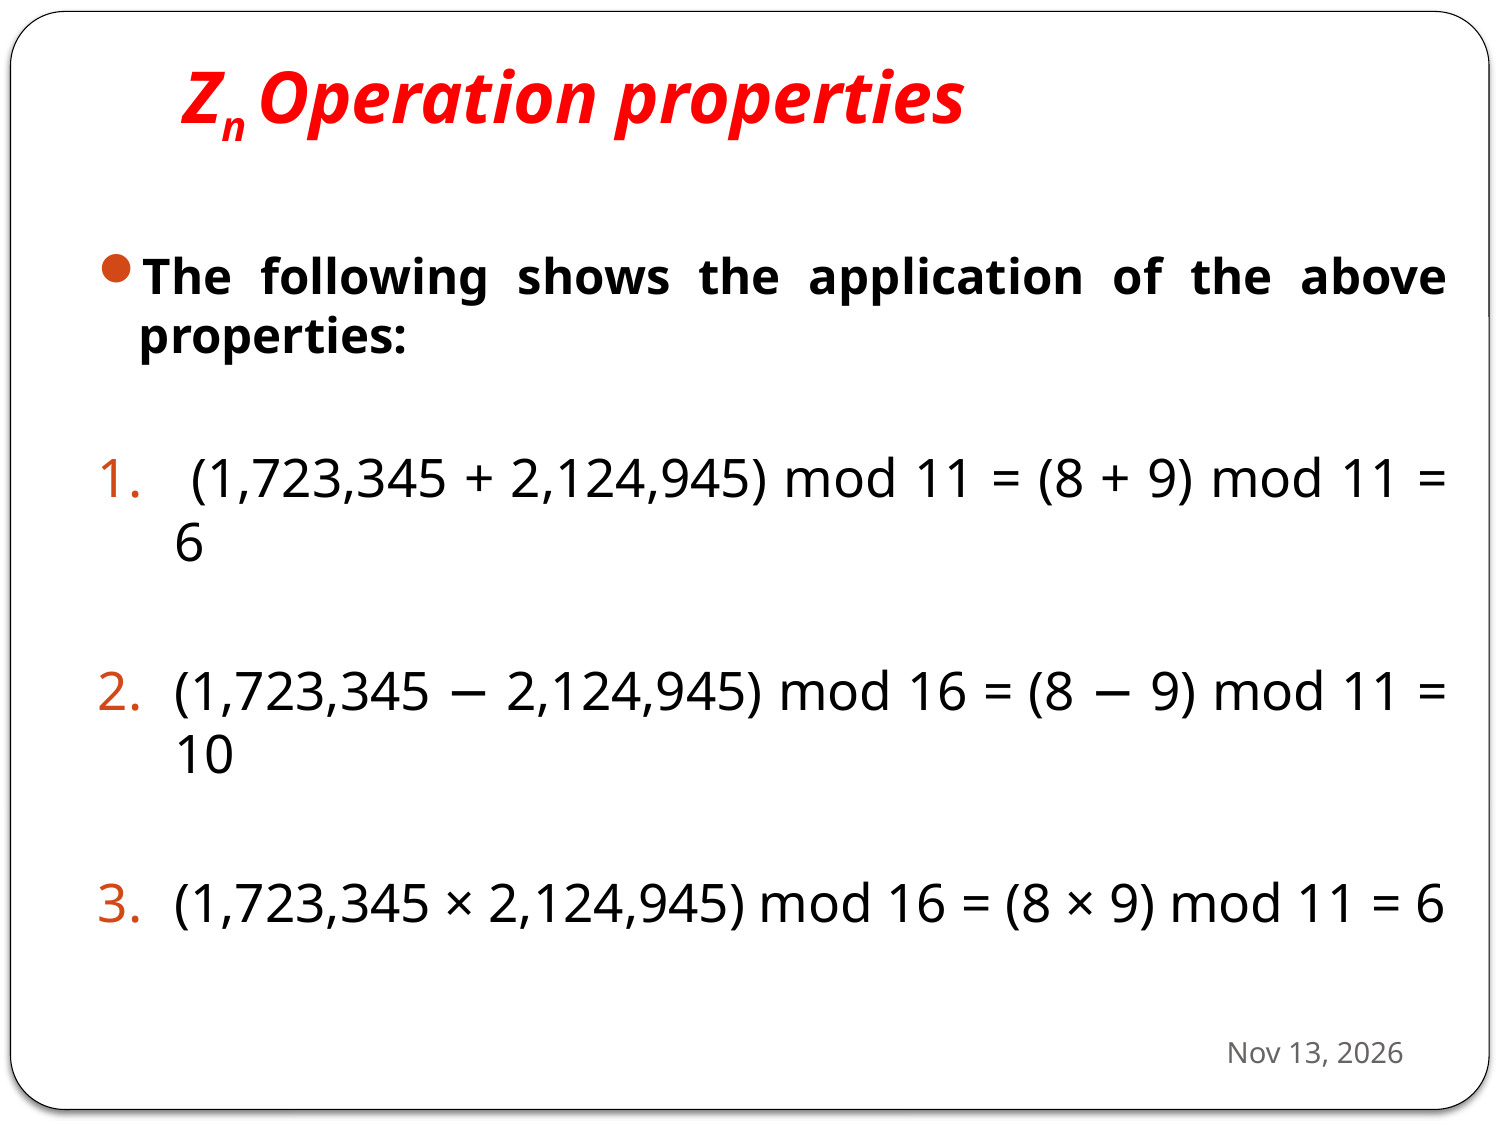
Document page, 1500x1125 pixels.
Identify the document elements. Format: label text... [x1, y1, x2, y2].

list The following shows the application of the above properties: (1,723,345 + 2,124,945) mod 11 = (8 + 9) mod 11 = 6 (1,723,345 − 2,124,945) mod 16 = (8 − 9) mod 11 = 10 (1,723,345 × 2,124,945) mod 16 = (8 × 9) mod 11 = 6 [83, 237, 1463, 988]
slide_number 7-Feb-25 [1012, 1015, 1419, 1094]
title Zn Operation properties [150, 45, 1425, 233]
